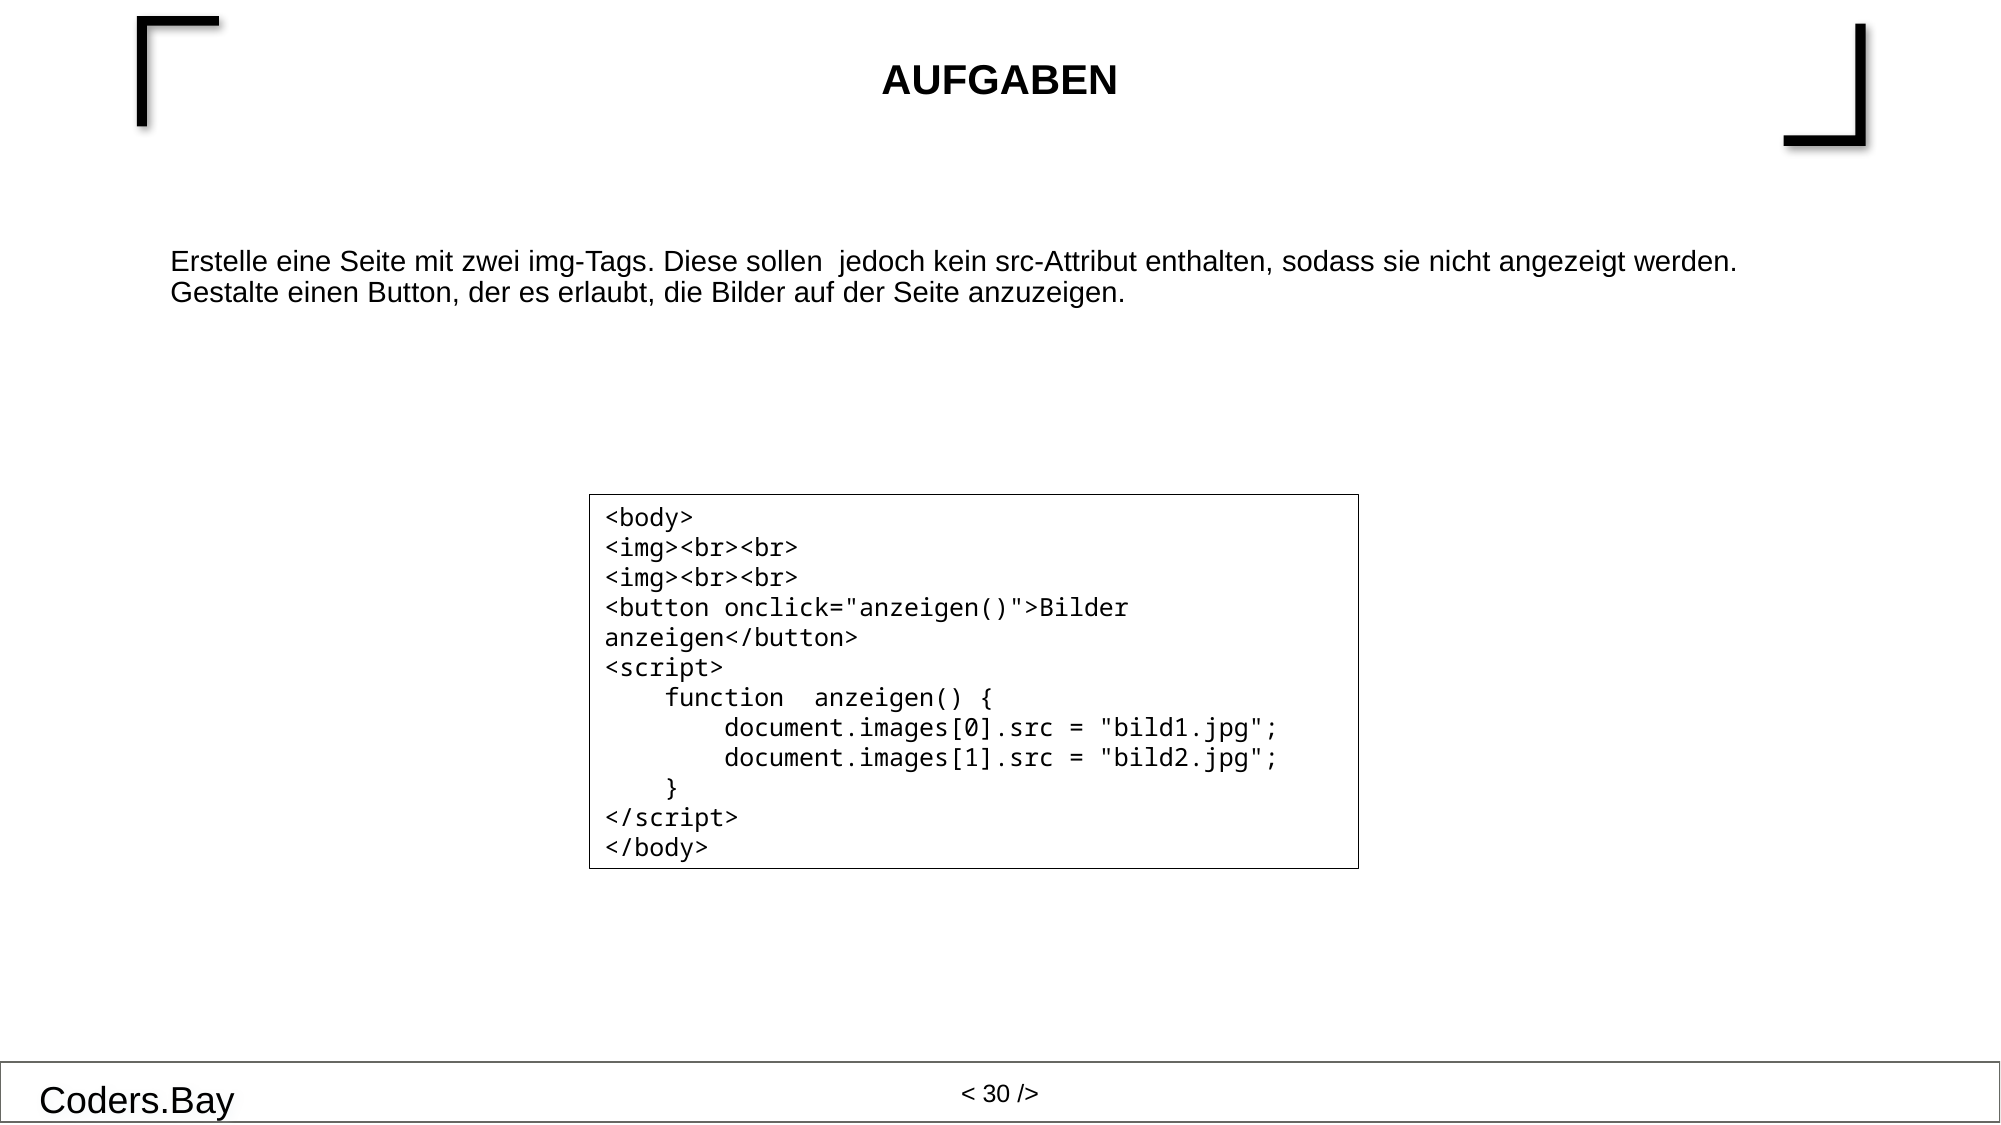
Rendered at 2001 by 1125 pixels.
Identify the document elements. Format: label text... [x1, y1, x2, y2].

title Aufgaben [155, 36, 1845, 127]
list Erstelle eine Seite mit zwei img-Tags. Diese sollen jedoch kein src-Attribut enthalten, sodass sie nicht angezeigt werden. Gestalte einen Button, der es erlaubt, die Bilder auf der Seite anzuzeigen. [155, 238, 1845, 318]
text_box <body> <img><br><br> <img><br><br> <button onclick="anzeigen()">Bilder anzeigen</button> <script> function anzeigen() { document.images[0].src = "bild1.jpg"; document.images[1].src = "bild2.jpg"; } </script> </body> [589, 494, 1359, 869]
